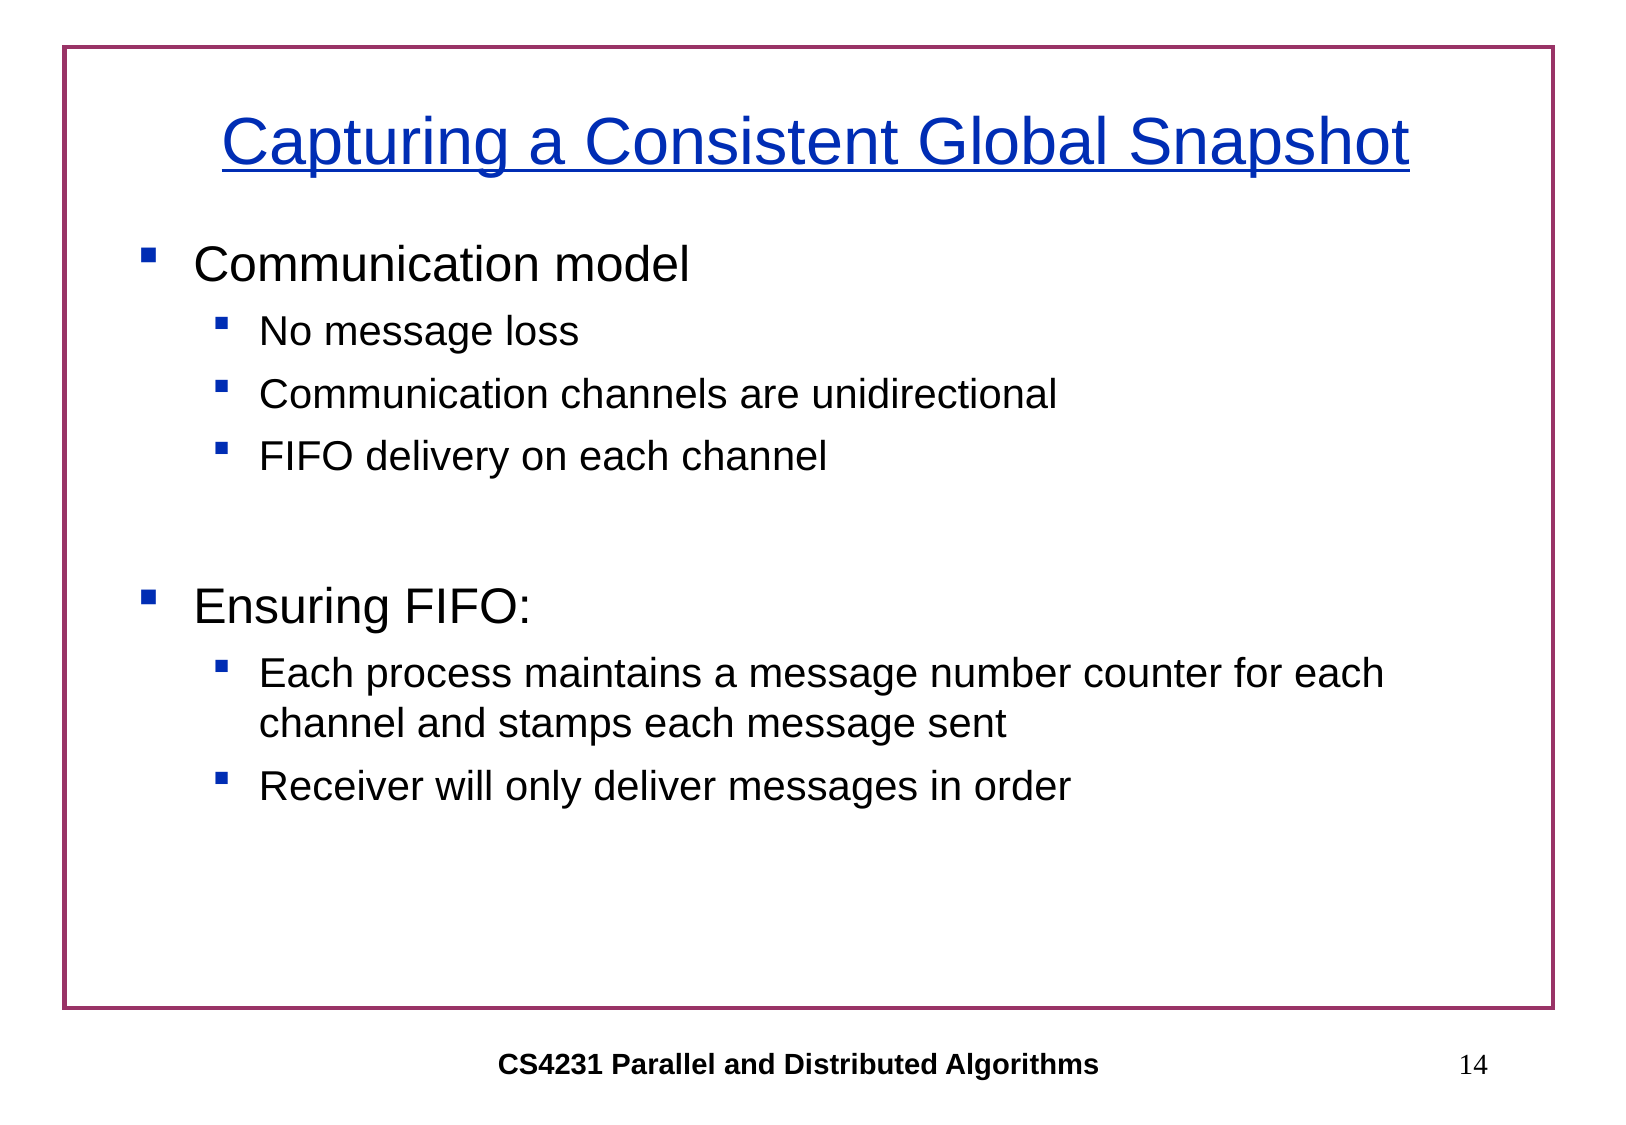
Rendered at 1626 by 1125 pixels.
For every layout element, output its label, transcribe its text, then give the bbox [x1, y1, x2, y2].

title Capturing a Consistent Global Snapshot [125, 69, 1507, 207]
footer CS4231 Parallel and Distributed Algorithms [229, 1024, 1164, 1101]
slide_number 14 [1164, 1024, 1504, 1101]
list Communication model No message loss Communication channels are unidirectional FIFO delivery on each channel Ensuring FIFO: Each process maintains a message number counter for each channel and stamps each message sent Receiver will only deliver messages in order [121, 223, 1504, 991]
